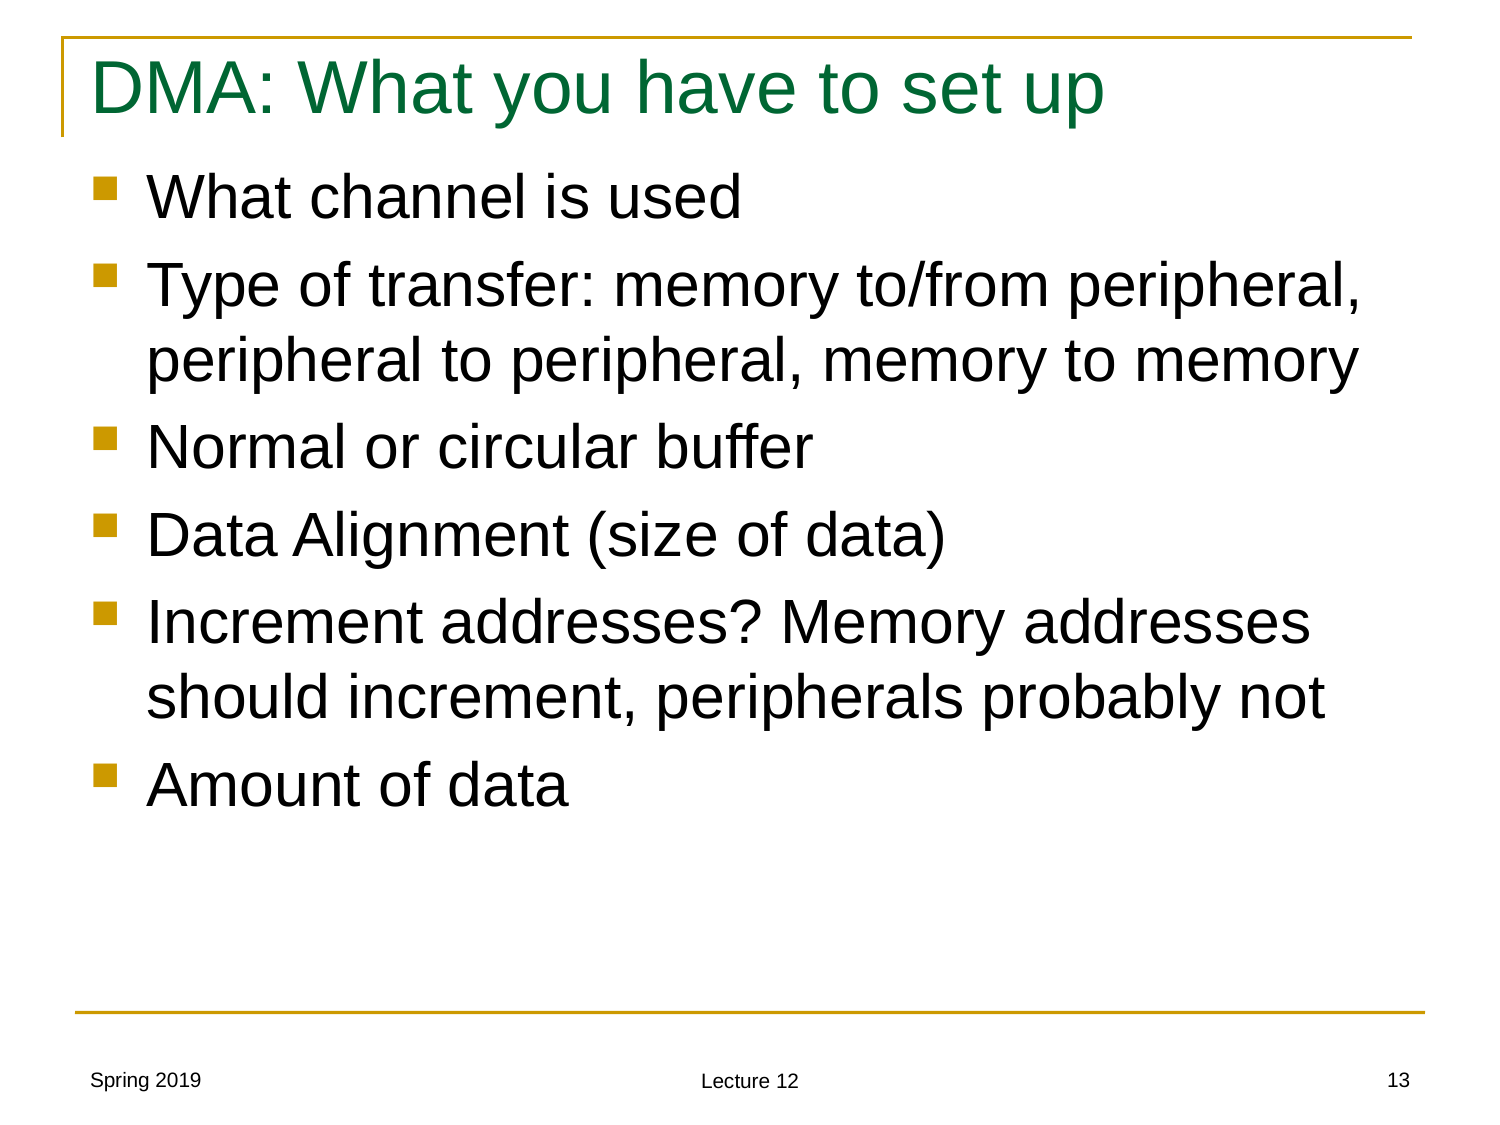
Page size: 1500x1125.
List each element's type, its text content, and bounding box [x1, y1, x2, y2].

list What channel is used Type of transfer: memory to/from peripheral, peripheral to peripheral, memory to memory Normal or circular buffer Data Alignment (size of data) Increment addresses? Memory addresses should increment, peripherals probably not Amount of data [75, 148, 1425, 1006]
footer Lecture 12 [512, 1025, 988, 1100]
slide_number 13 [1074, 1024, 1425, 1100]
title DMA: What you have to set up [75, 31, 1425, 138]
slide_number Spring 2019 [75, 1024, 425, 1100]
